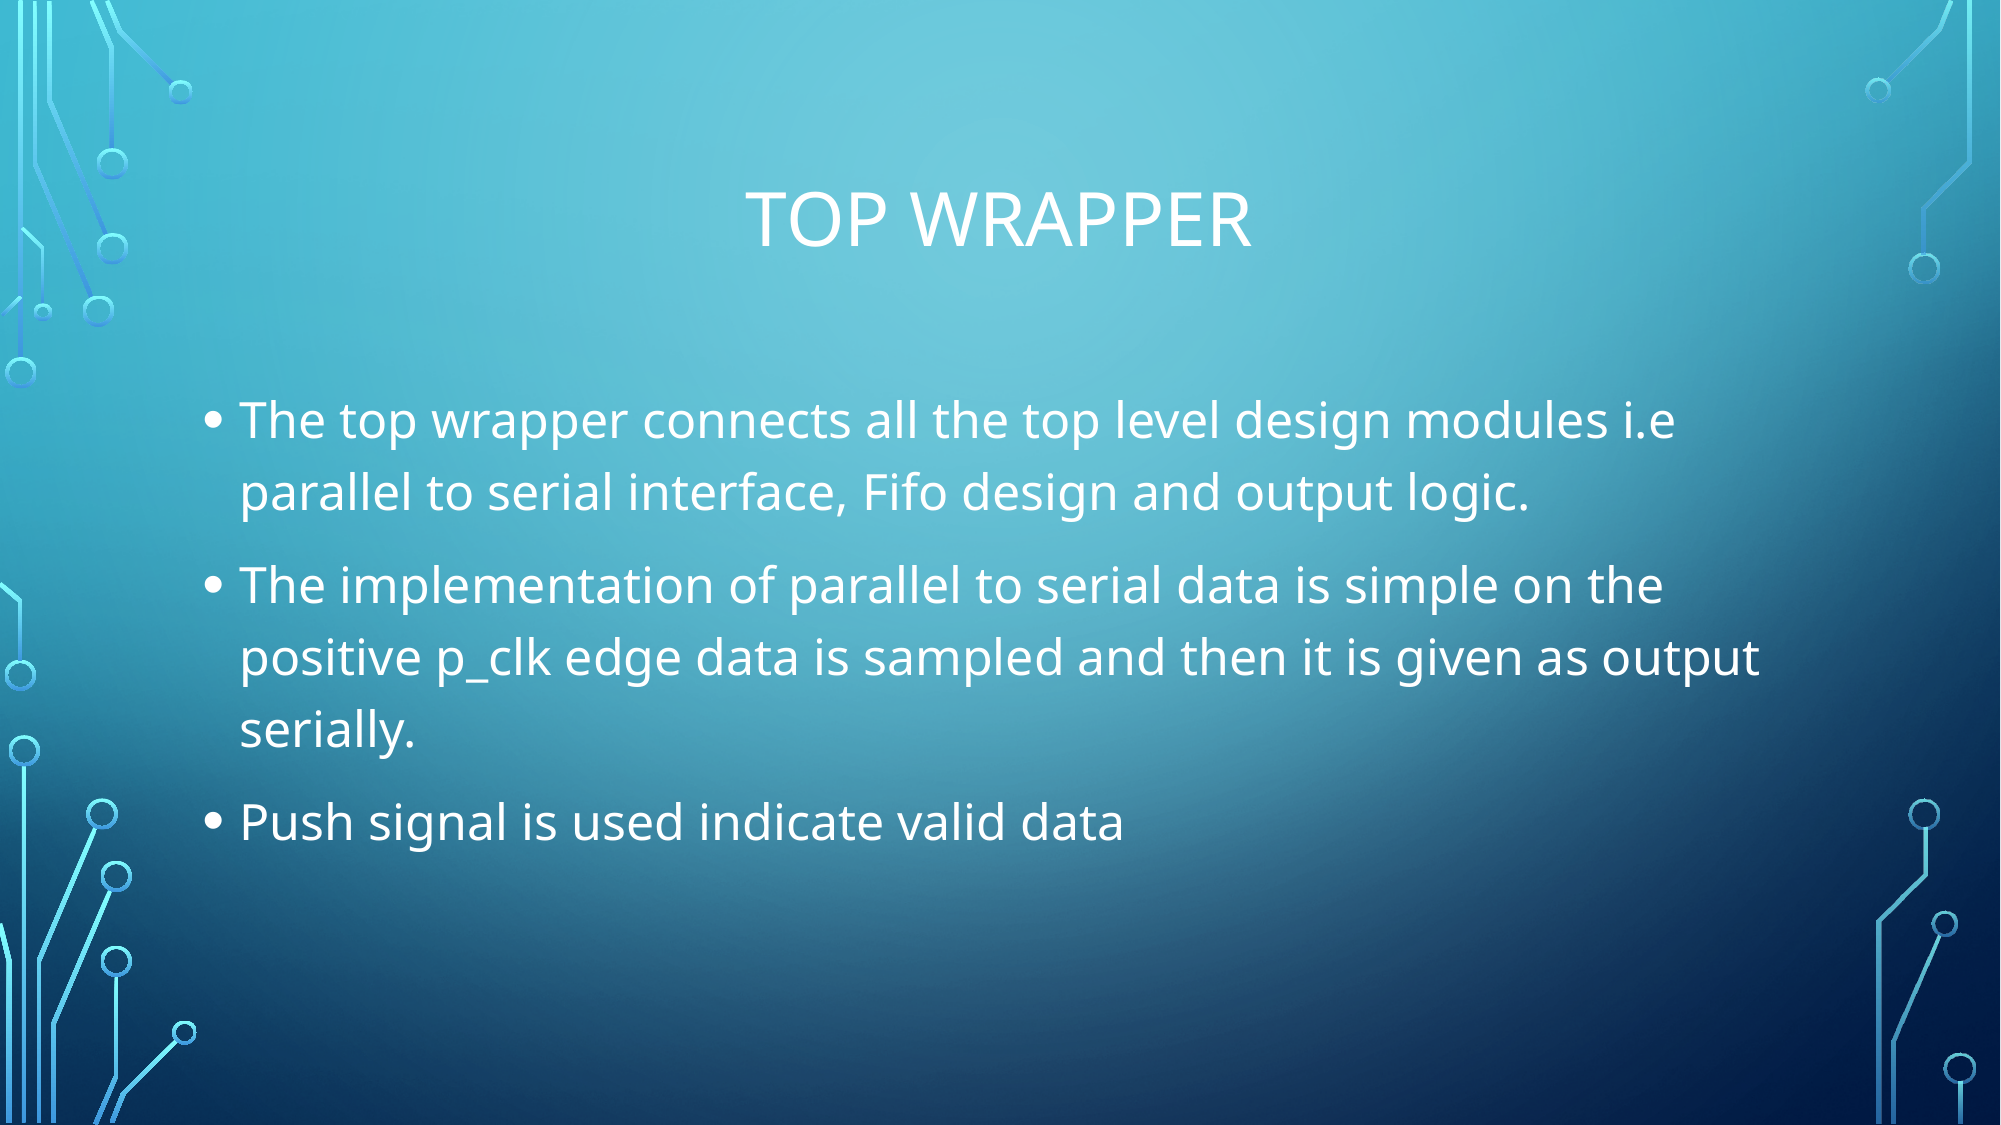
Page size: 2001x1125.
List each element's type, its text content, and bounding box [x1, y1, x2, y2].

list The top wrapper connects all the top level design modules i.e parallel to serial interface, Fifo design and output logic. The implementation of parallel to serial data is simple on the positive p_clk edge data is sampled and then it is given as output serially. Push signal is used indicate valid data [187, 369, 1813, 950]
title Top Wrapper [187, 101, 1813, 344]
